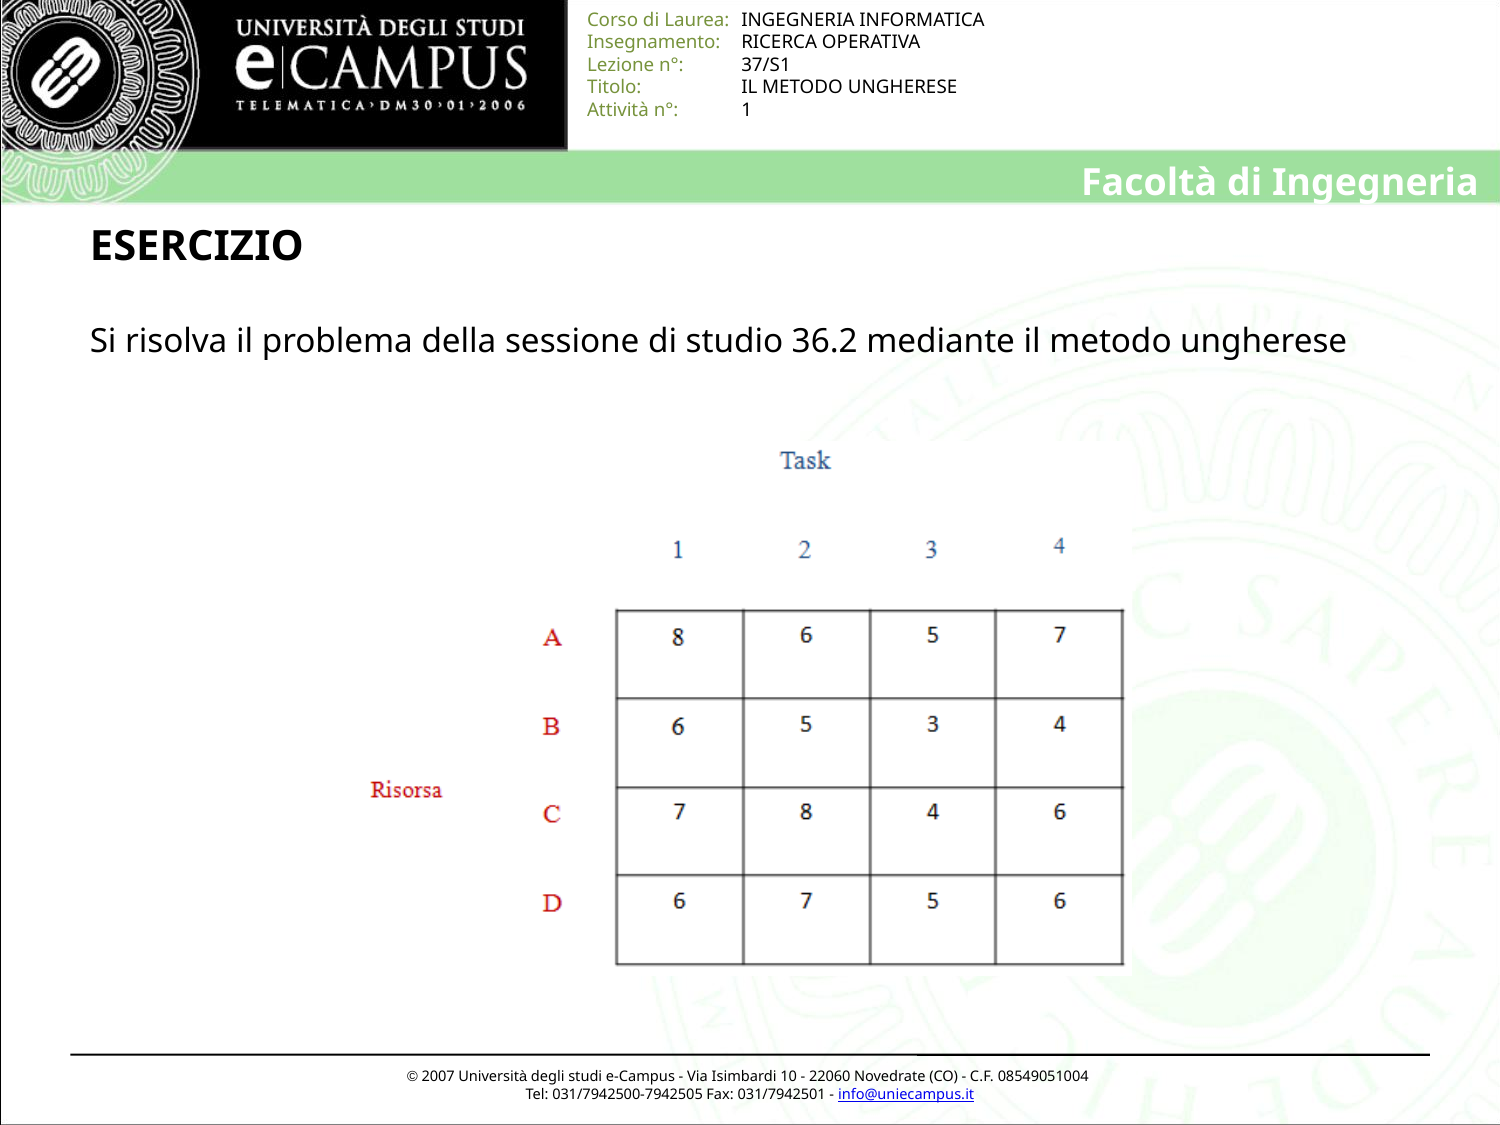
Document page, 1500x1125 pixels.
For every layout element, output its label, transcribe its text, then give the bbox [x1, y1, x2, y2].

title ESERCIZIO [74, 210, 1430, 282]
text_box Si risolva il problema della sessione di studio 36.2 mediante il metodo ungherese [74, 311, 1425, 1024]
picture [0, 0, 1500, 1125]
